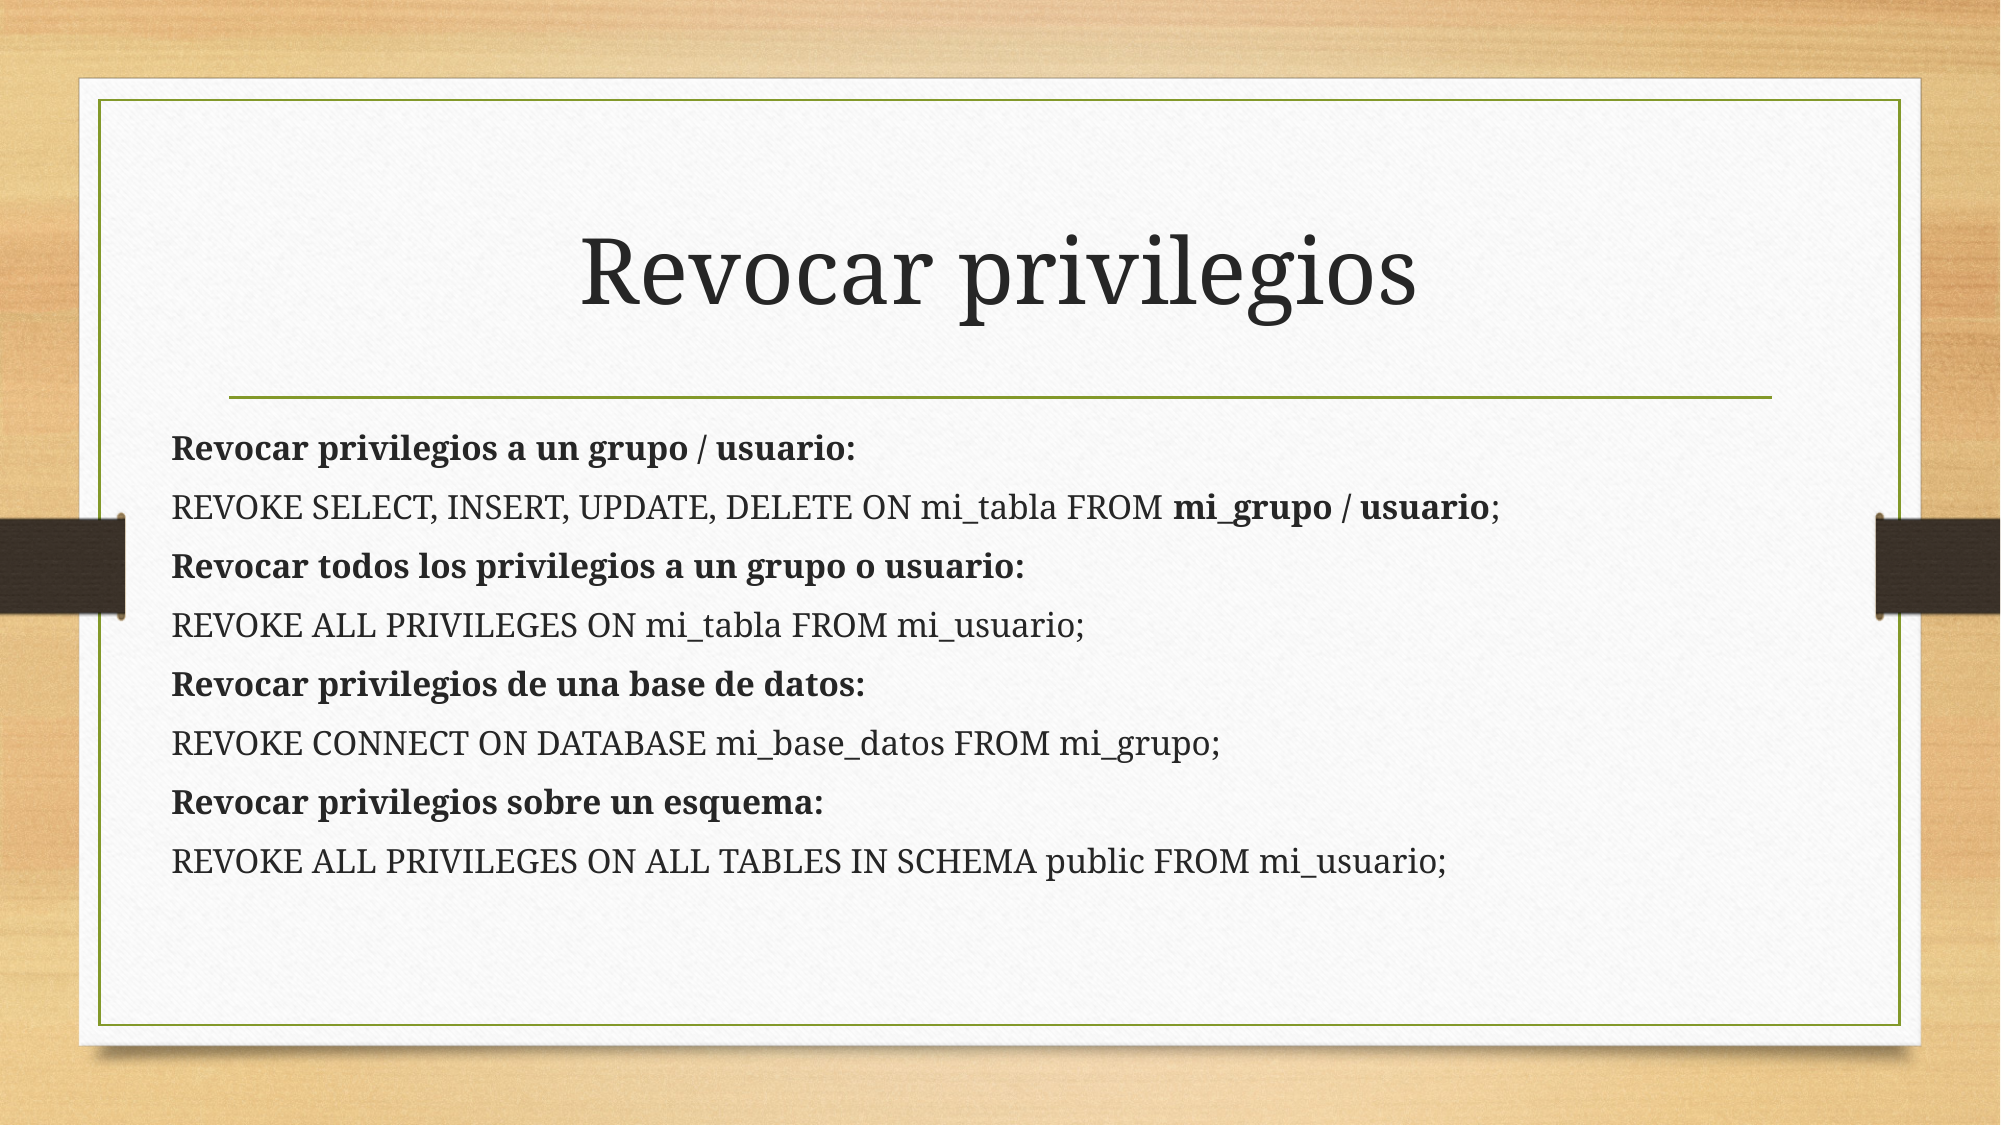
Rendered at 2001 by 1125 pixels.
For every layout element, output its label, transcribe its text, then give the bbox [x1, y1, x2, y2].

picture [0, 0, 2001, 1125]
title Revocar privilegios [212, 161, 1788, 375]
list Revocar privilegios a un grupo / usuario: REVOKE SELECT, INSERT, UPDATE, DELETE ON mi_tabla FROM mi_grupo / usuario; Revocar todos los privilegios a un grupo o usuario: REVOKE ALL PRIVILEGES ON mi_tabla FROM mi_usuario; Revocar privilegios de una base de datos: REVOKE CONNECT ON DATABASE mi_base_datos FROM mi_grupo; Revocar privilegios sobre un esquema: REVOKE ALL PRIVILEGES ON ALL TABLES IN SCHEMA public FROM mi_usuario; [156, 419, 1827, 964]
